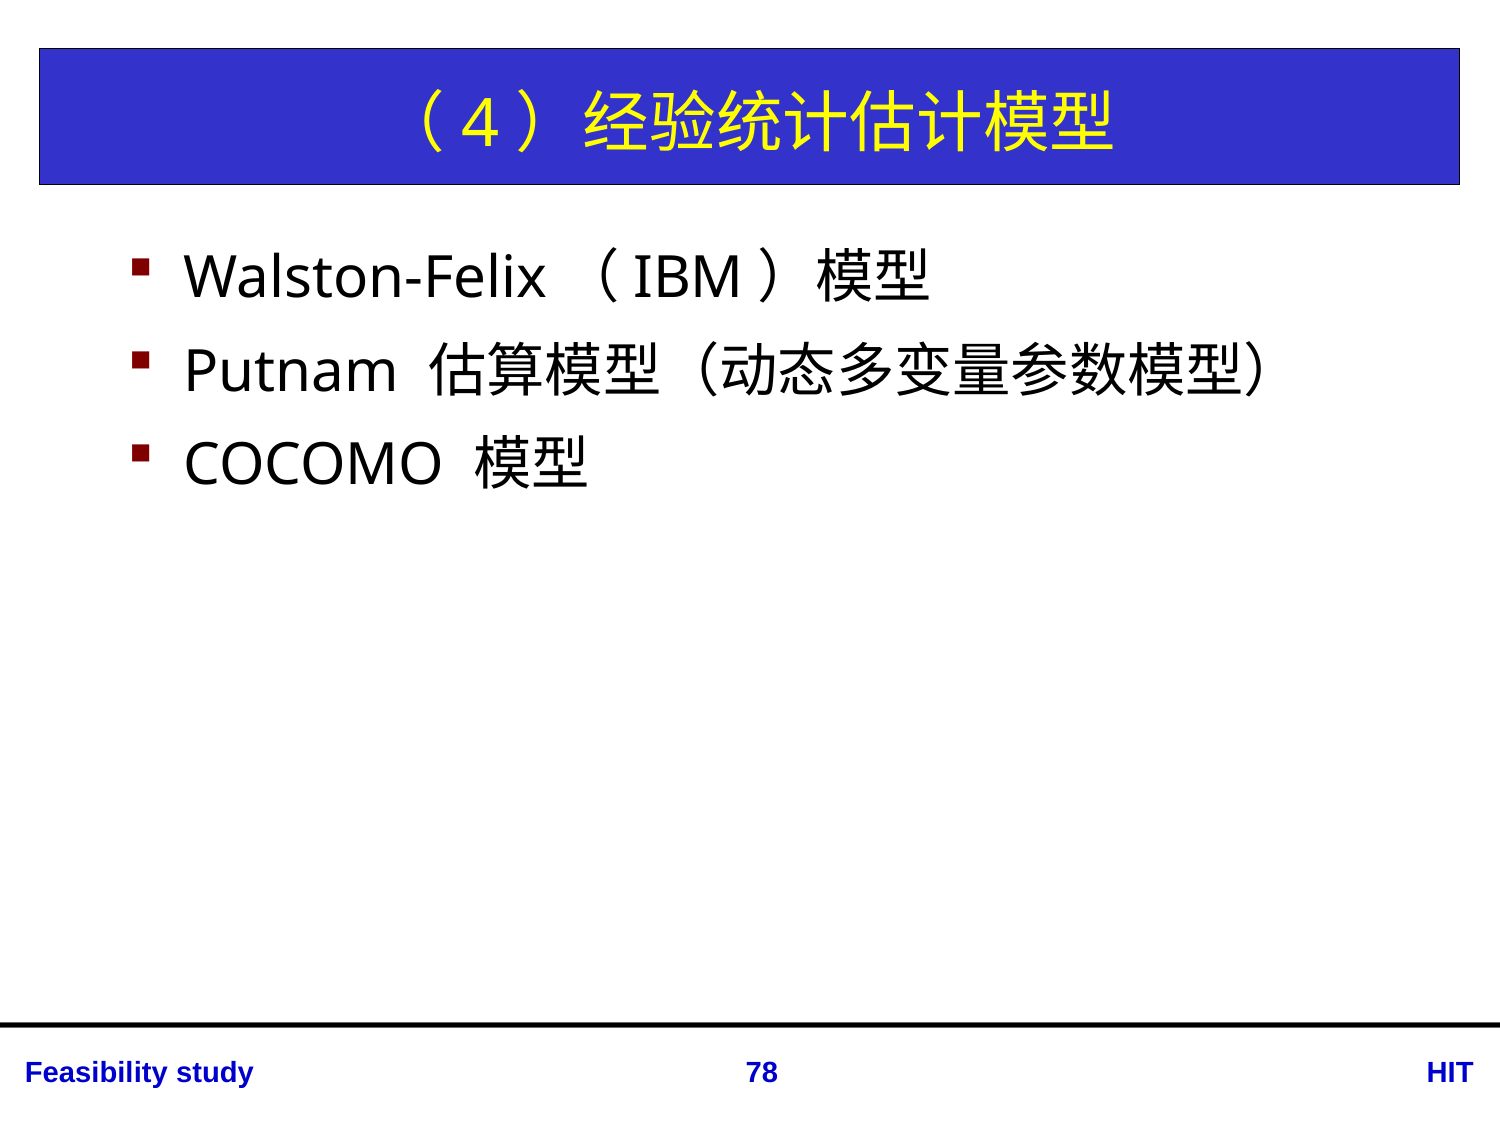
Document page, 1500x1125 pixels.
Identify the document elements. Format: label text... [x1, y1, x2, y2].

title （4）经验统计估计模型 [38, 54, 1457, 185]
list Walston-Felix（IBM）模型 Putnam 估算模型（动态多变量参数模型） COCOMO 模型 [111, 231, 1412, 941]
